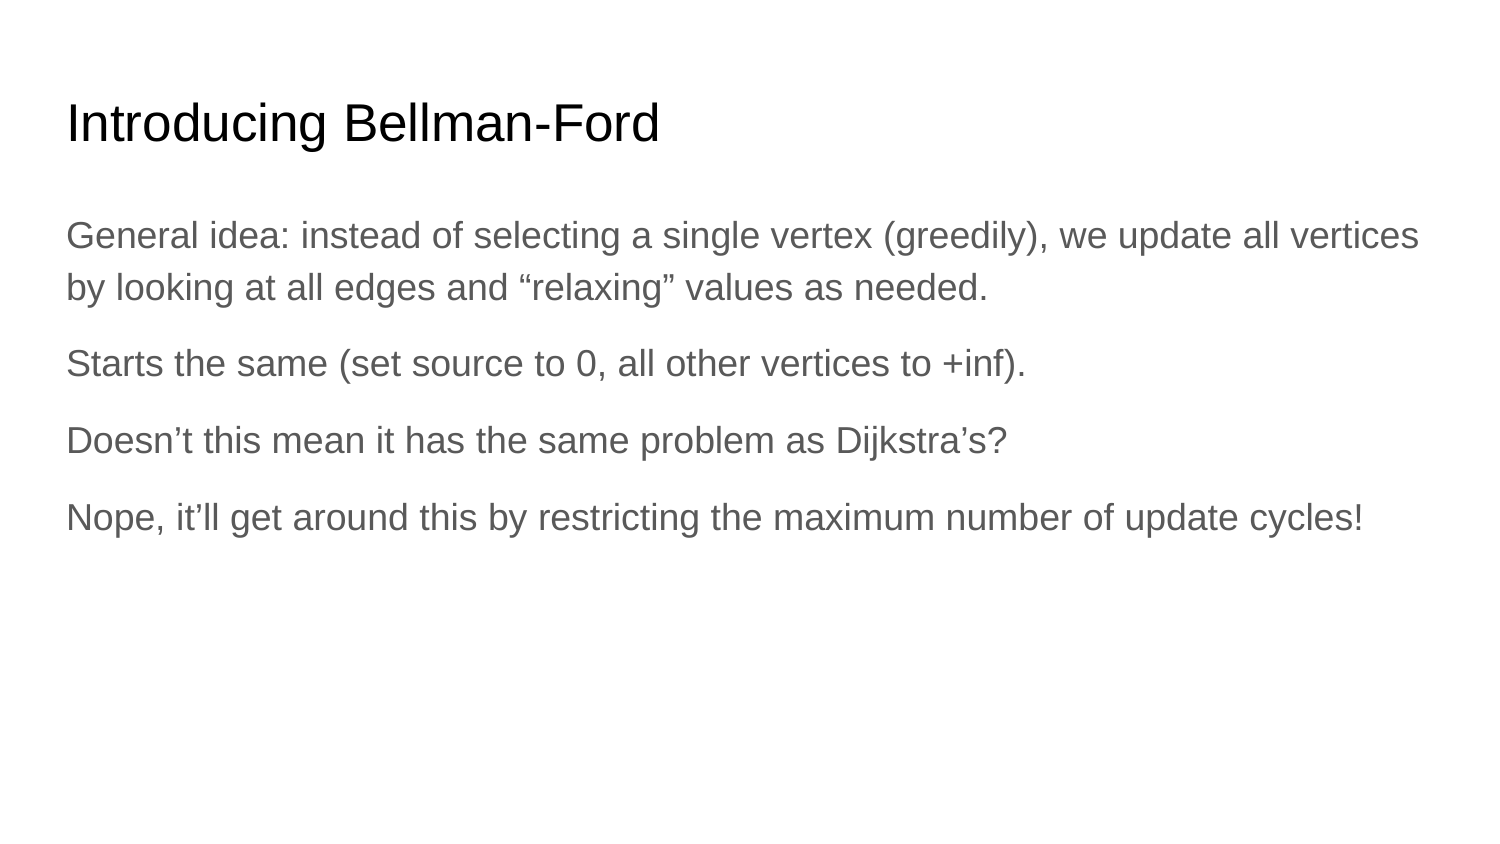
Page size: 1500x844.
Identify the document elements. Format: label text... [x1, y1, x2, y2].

list General idea: instead of selecting a single vertex (greedily), we update all vertices by looking at all edges and “relaxing” values as needed. Starts the same (set source to 0, all other vertices to +inf). Doesn’t this mean it has the same problem as Dijkstra’s? Nope, it’ll get around this by restricting the maximum number of update cycles! [51, 189, 1449, 750]
title Introducing Bellman-Ford [51, 72, 1449, 167]
